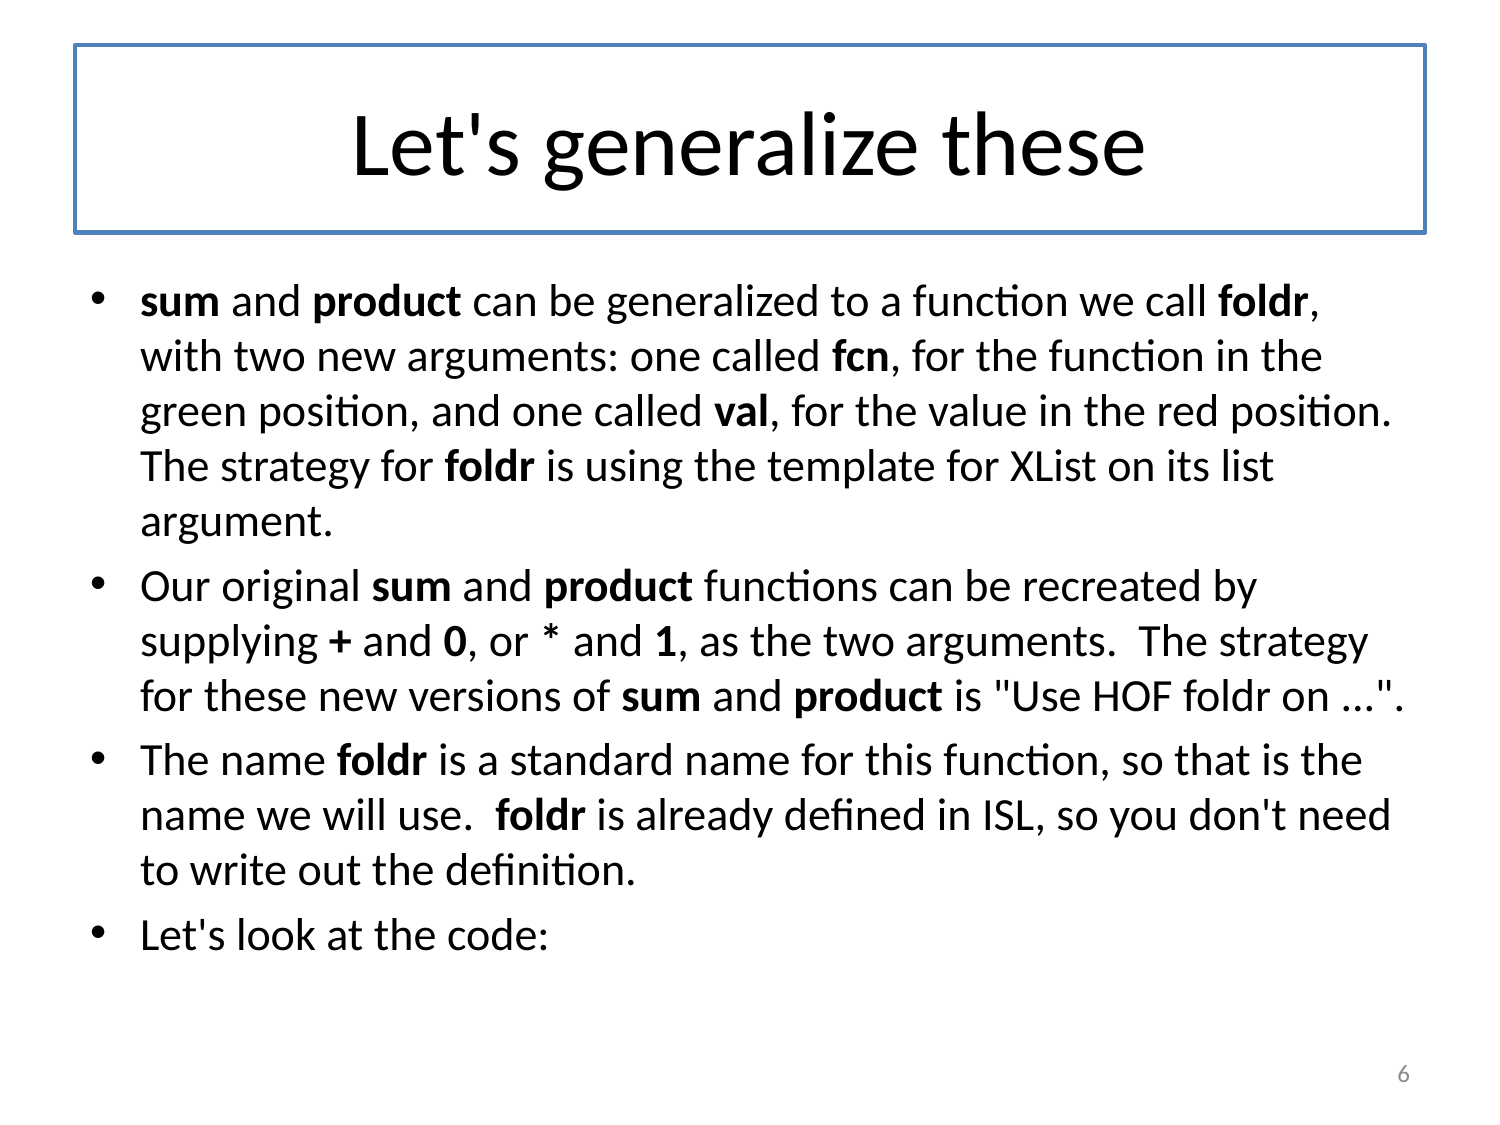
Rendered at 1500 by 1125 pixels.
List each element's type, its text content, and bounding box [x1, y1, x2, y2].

list sum and product can be generalized to a function we call foldr, with two new arguments: one called fcn, for the function in the green position, and one called val, for the value in the red position. The strategy for foldr is using the template for XList on its list argument. Our original sum and product functions can be recreated by supplying + and 0, or * and 1, as the two arguments. The strategy for these new versions of sum and product is "Use HOF foldr on ...". The name foldr is a standard name for this function, so that is the name we will use. foldr is already defined in ISL, so you don't need to write out the definition. Let's look at the code: [75, 262, 1425, 1005]
slide_number 6 [1074, 1042, 1425, 1103]
title Let's generalize these [73, 43, 1427, 235]
